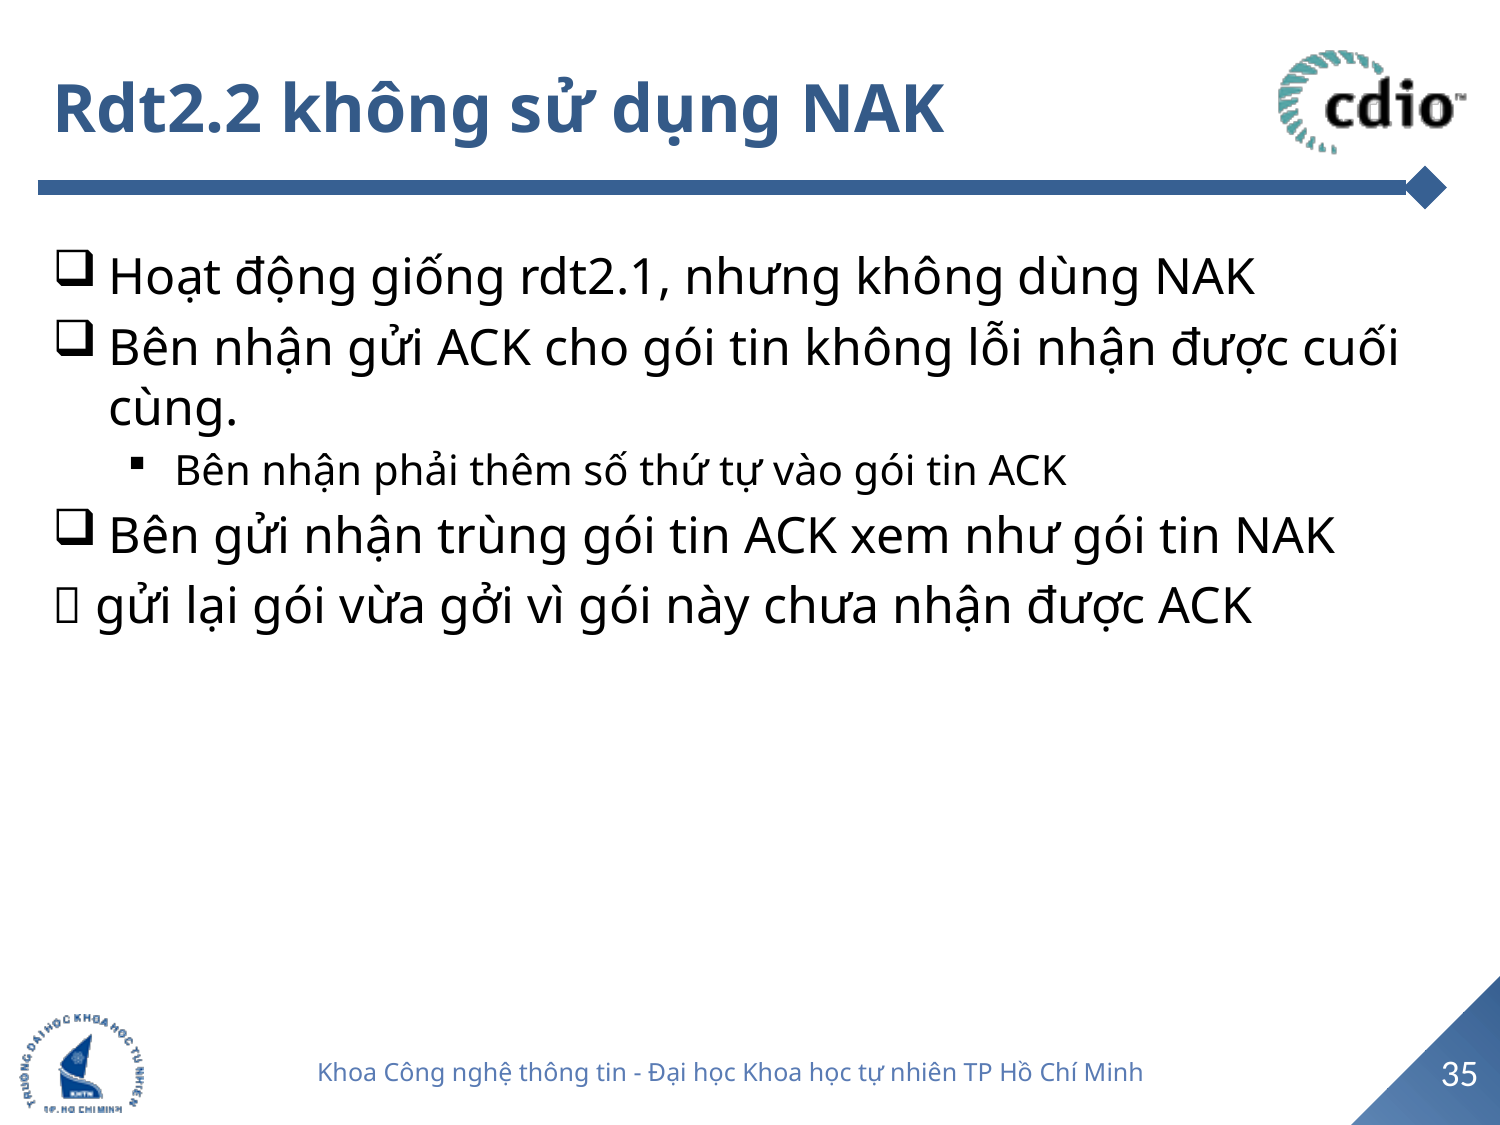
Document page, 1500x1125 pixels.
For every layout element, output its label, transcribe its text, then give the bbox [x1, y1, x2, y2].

title Rdt2.2 không sử dụng NAK [37, 12, 1473, 200]
slide_number 35 [1419, 1041, 1500, 1102]
picture [18, 1014, 144, 1113]
list Hoạt động giống rdt2.1, nhưng không dùng NAK Bên nhận gửi ACK cho gói tin không lỗi nhận được cuối cùng. Bên nhận phải thêm số thứ tự vào gói tin ACK Bên gửi nhận trùng gói tin ACK xem như gói tin NAK  gửi lại gói vừa gởi vì gói này chưa nhận được ACK [37, 237, 1450, 1038]
footer Khoa Công nghệ thông tin - Đại học Khoa học tự nhiên TP Hồ Chí Minh [187, 1043, 1275, 1104]
